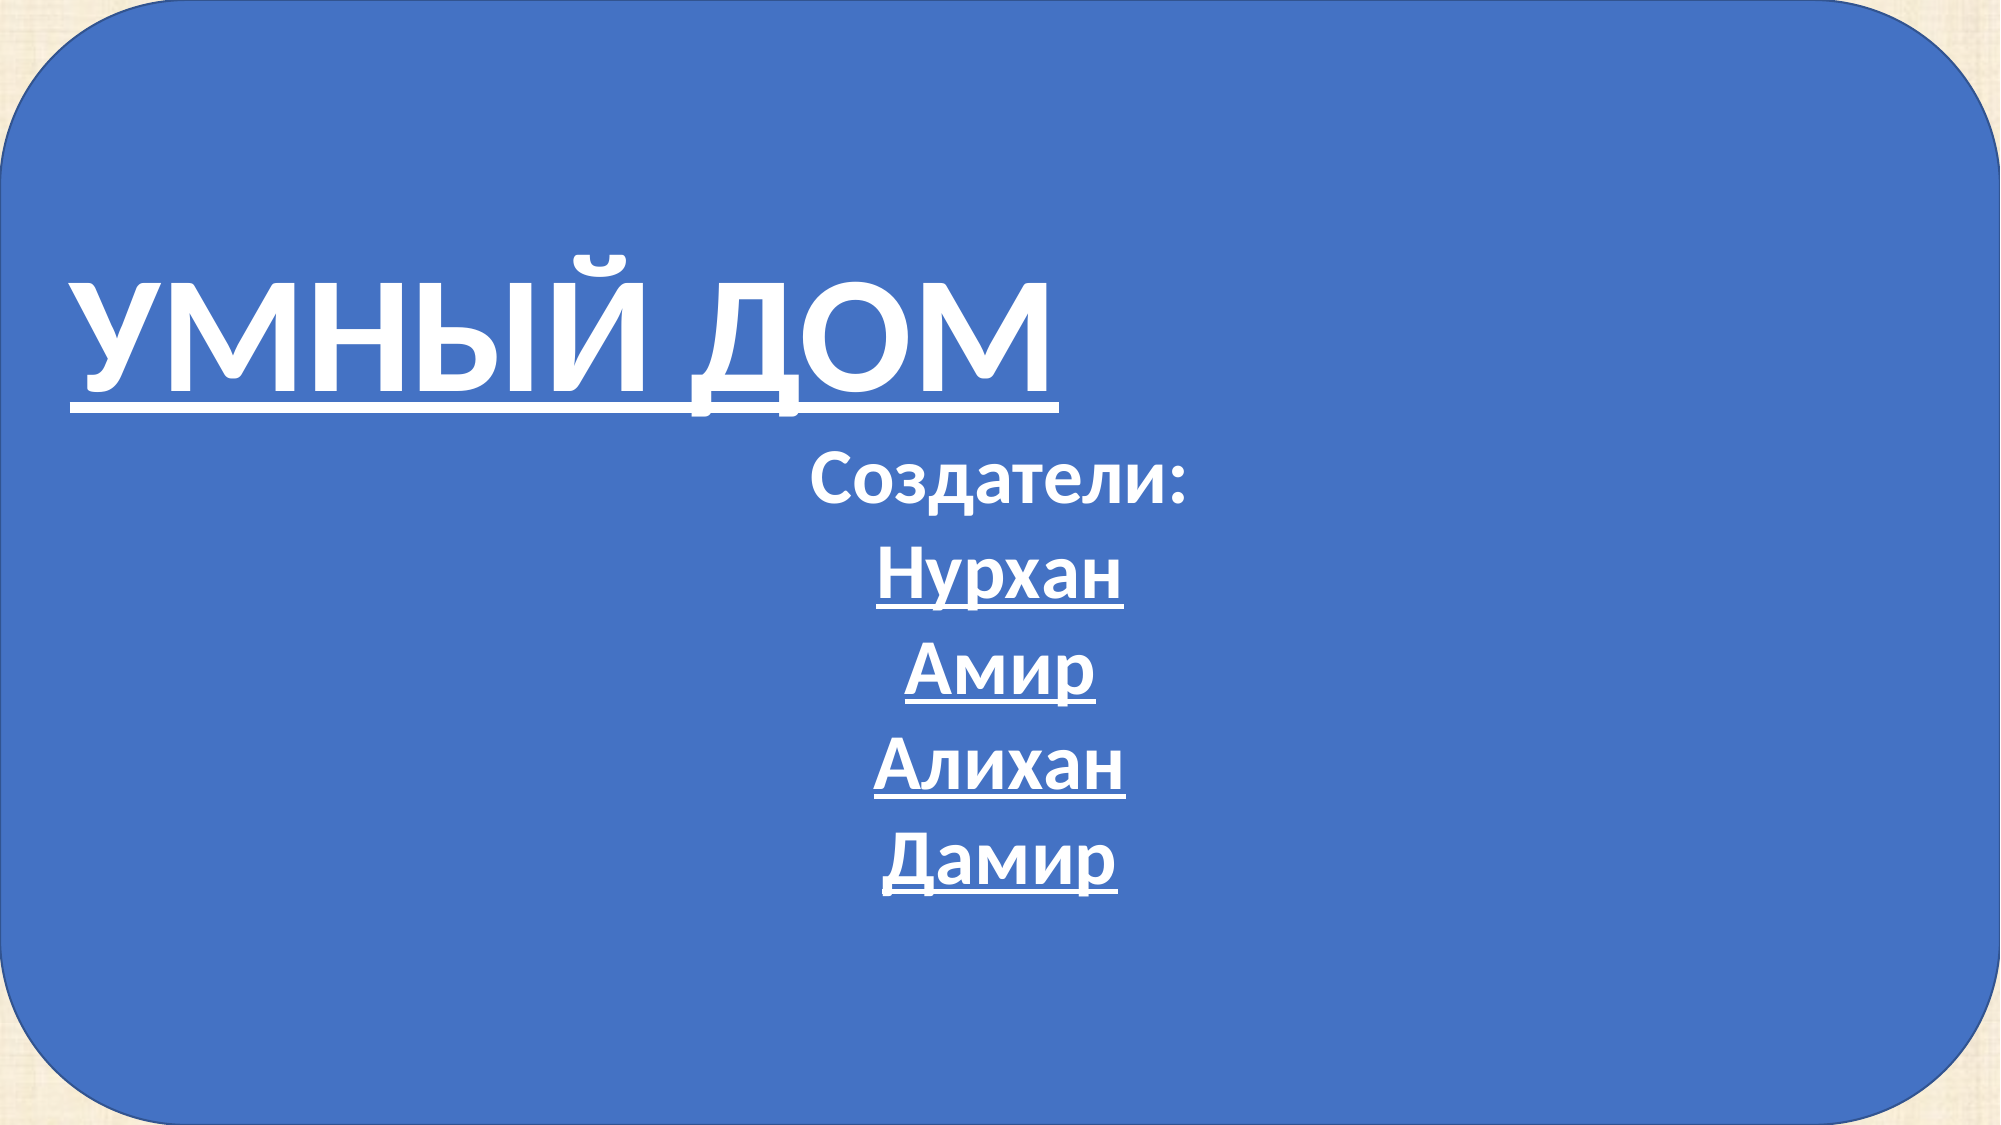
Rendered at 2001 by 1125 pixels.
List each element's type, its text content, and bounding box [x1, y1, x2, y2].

text_box УМНЫЙ ДОМ Создатели: Нурхан Амир Алихан Дамир [0, 0, 2000, 1125]
